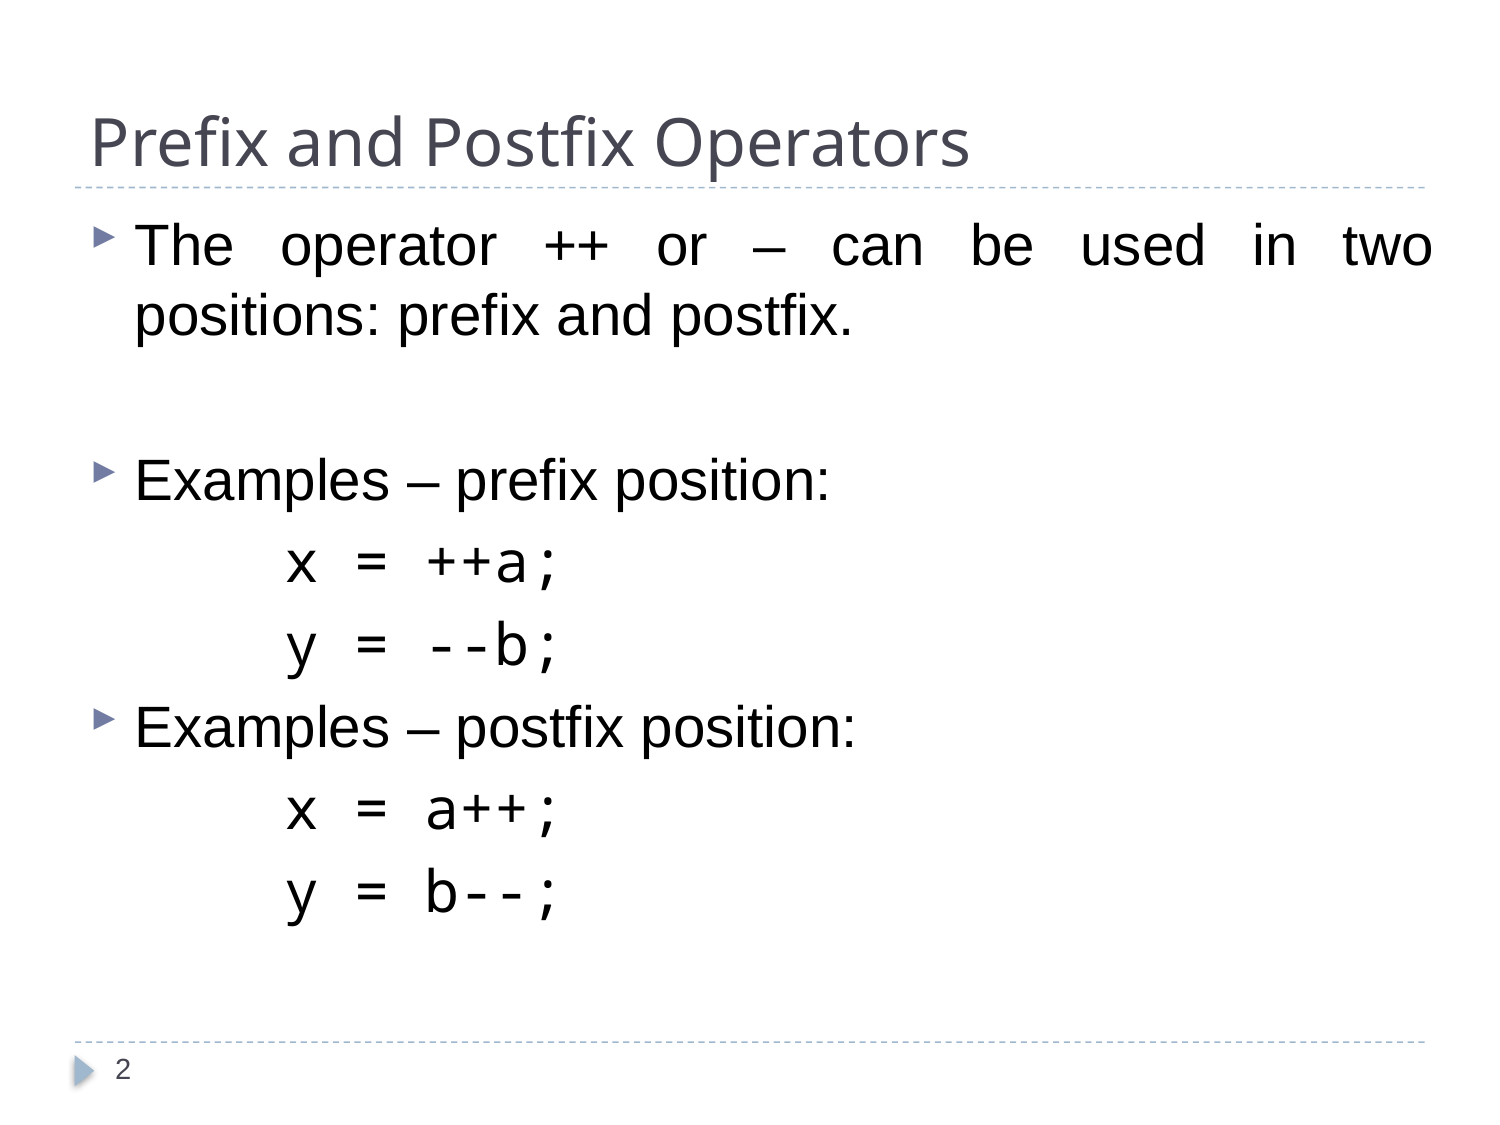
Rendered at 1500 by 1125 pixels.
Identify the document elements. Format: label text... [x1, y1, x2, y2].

slide_number 2 [100, 1042, 426, 1103]
list The operator ++ or – can be used in two positions: prefix and postfix. Examples – prefix position: x = ++a; y = --b; Examples – postfix position: x = a++; y = b--; [75, 200, 1450, 1075]
title Prefix and Postfix Operators [75, 24, 1425, 188]
